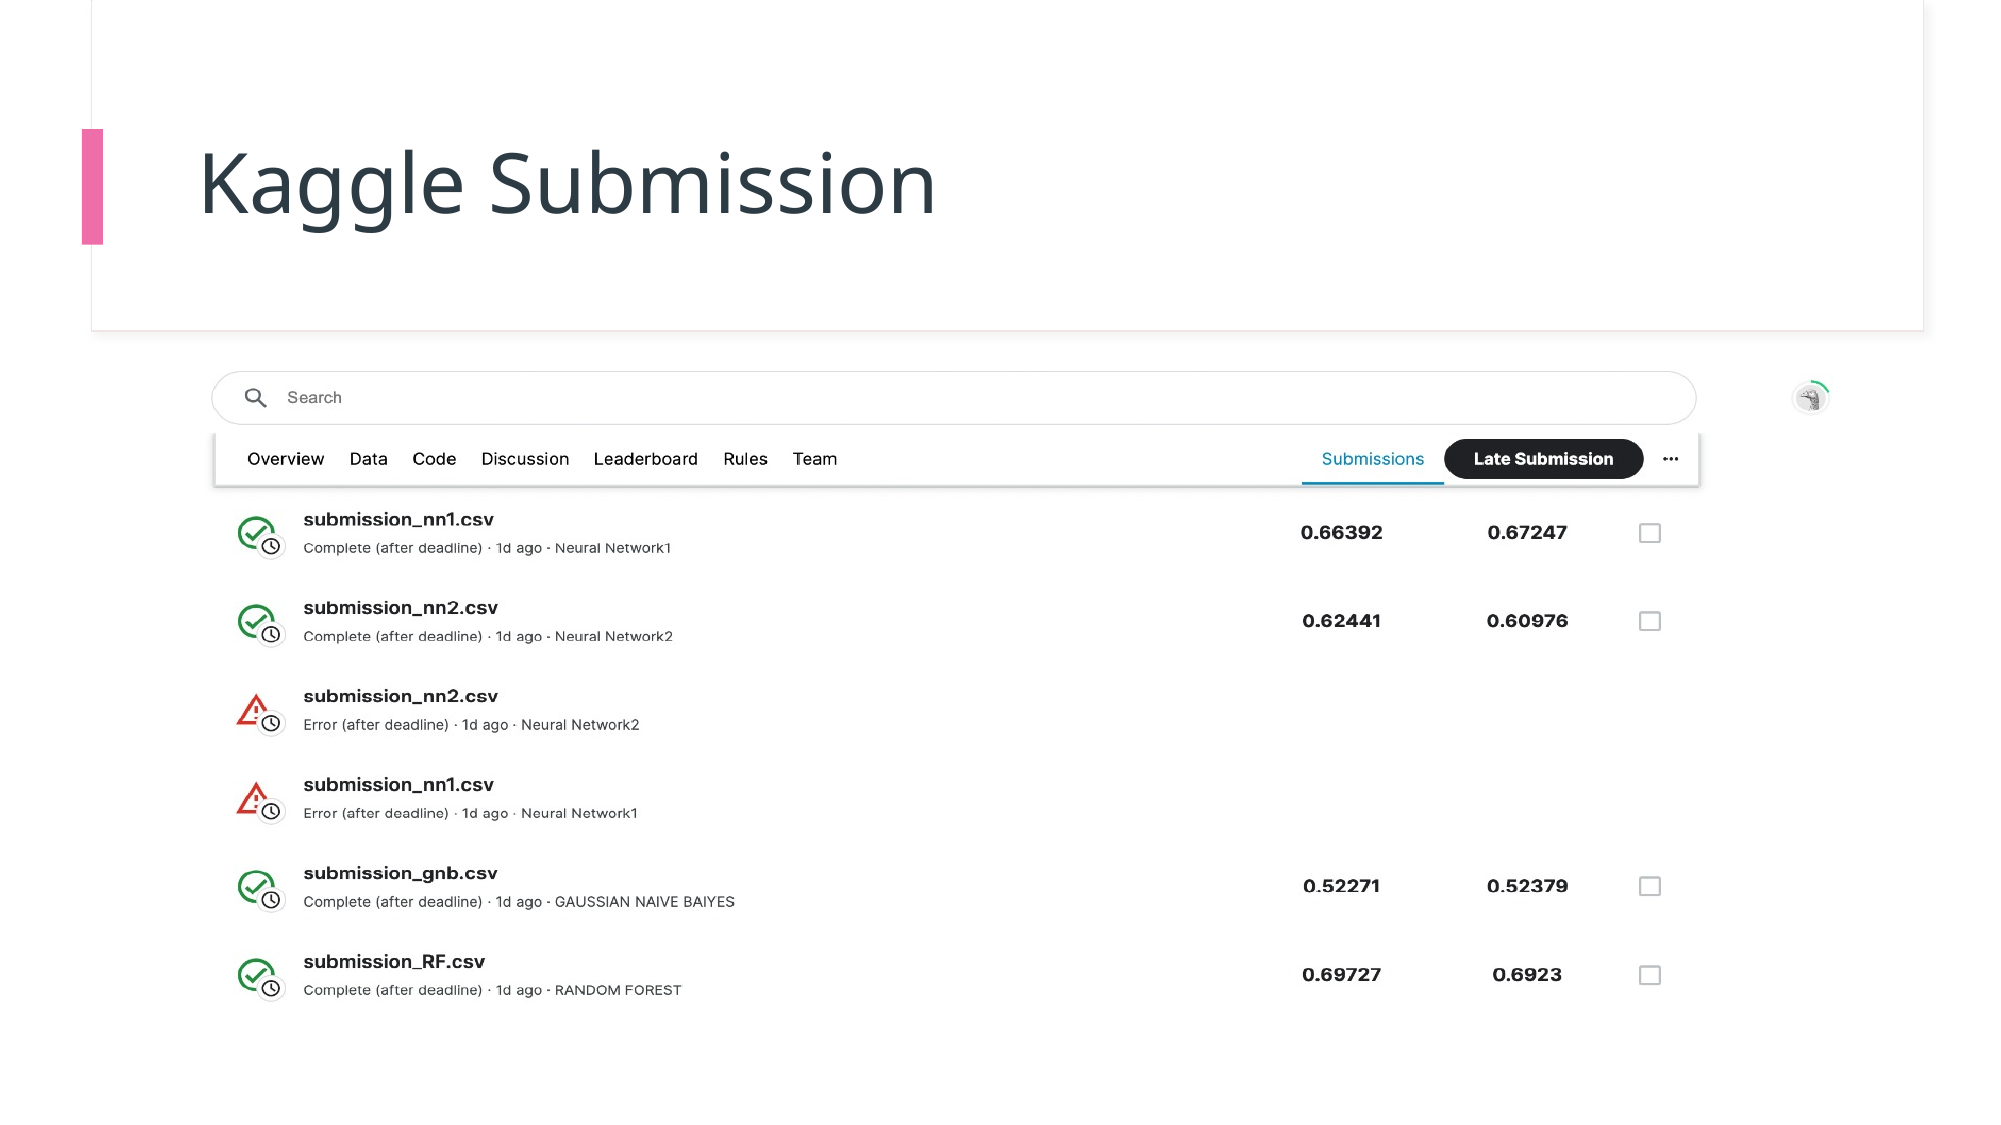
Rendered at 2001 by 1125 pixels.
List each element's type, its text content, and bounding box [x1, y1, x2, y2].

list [149, 371, 1851, 1035]
title Kaggle Submission [183, 90, 1851, 284]
